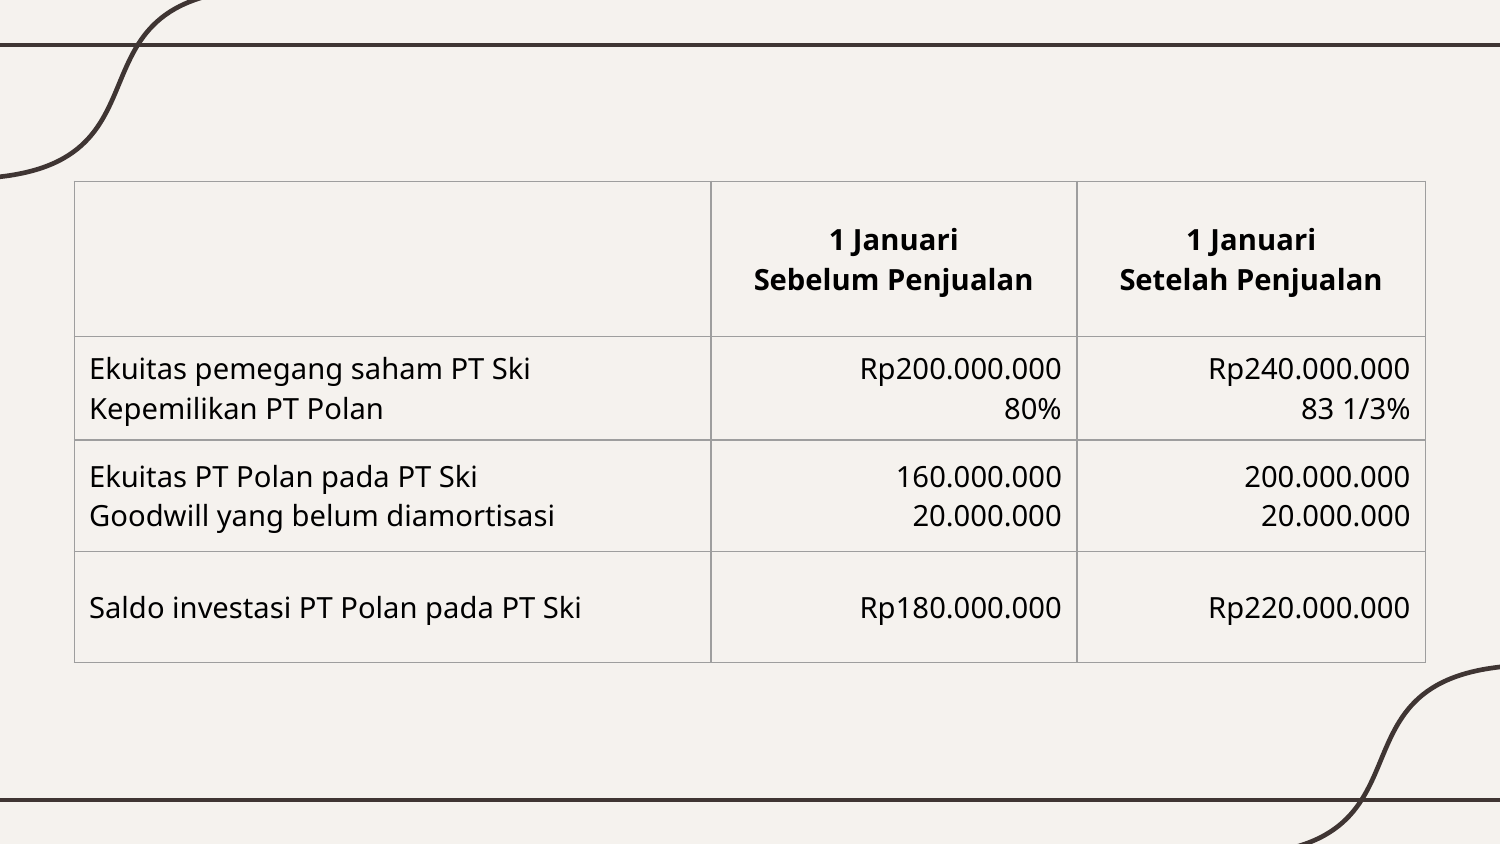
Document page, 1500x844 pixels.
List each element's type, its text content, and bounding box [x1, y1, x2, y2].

table_cell Rp180.000.000 [712, 552, 1076, 662]
table_cell 200.000.000 20.000.000 [1078, 441, 1425, 551]
table_header [75, 182, 710, 336]
table_header 1 Januari Sebelum Penjualan [712, 182, 1076, 336]
table_cell Rp200.000.000 80% [712, 337, 1076, 439]
table_cell Ekuitas PT Polan pada PT Ski Goodwill yang belum diamortisasi [75, 441, 710, 551]
table_cell Saldo investasi PT Polan pada PT Ski [75, 552, 710, 662]
table_cell Rp240.000.000 83 1/3% [1078, 337, 1425, 439]
table_cell Ekuitas pemegang saham PT Ski Kepemilikan PT Polan [75, 337, 710, 439]
table_header 1 Januari Setelah Penjualan [1078, 182, 1425, 336]
table_cell 160.000.000 20.000.000 [712, 441, 1076, 551]
table_cell Rp220.000.000 [1078, 552, 1425, 662]
